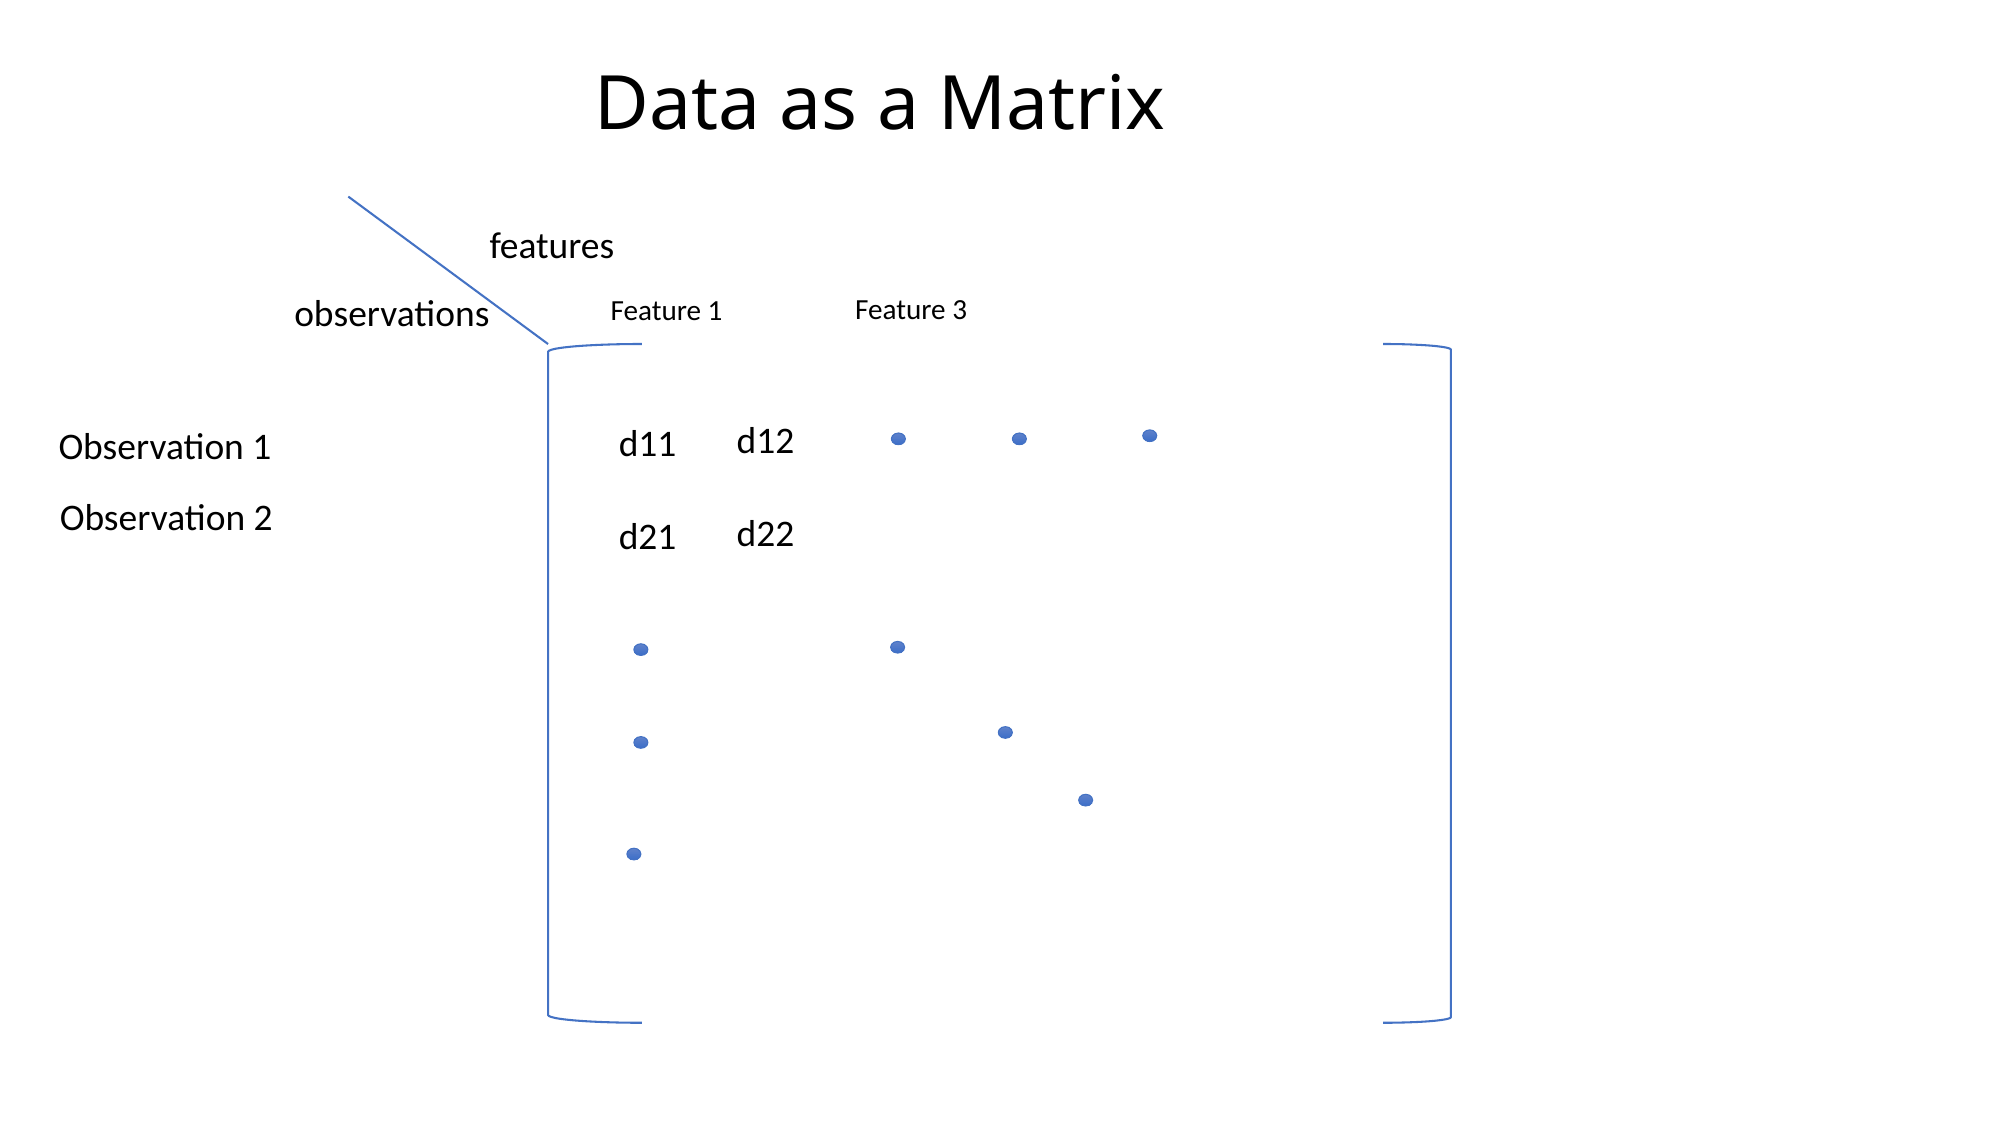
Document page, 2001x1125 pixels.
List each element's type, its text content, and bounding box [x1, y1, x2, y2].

text_box [1142, 429, 1158, 443]
text_box [1078, 793, 1094, 807]
text_box d11 [603, 411, 692, 472]
text_box [1011, 432, 1027, 446]
text_box [633, 736, 649, 749]
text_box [348, 196, 549, 345]
text_box Feature 1 [595, 283, 738, 334]
text_box Observation 1 [43, 414, 396, 474]
text_box features [549, 213, 630, 274]
text_box [626, 847, 642, 861]
text_box [1383, 342, 1452, 1024]
text_box [890, 432, 906, 446]
text_box [547, 342, 642, 1024]
text_box [633, 643, 649, 656]
text_box d21 [603, 504, 692, 565]
text_box Feature 3 [840, 282, 982, 333]
text_box [890, 640, 906, 654]
text_box observations [279, 281, 348, 342]
text_box d12 [721, 408, 810, 469]
text_box [997, 726, 1013, 739]
text_box d22 [721, 501, 810, 561]
text_box Observation 2 [45, 485, 297, 546]
title Data as a Matrix [579, 50, 2000, 161]
